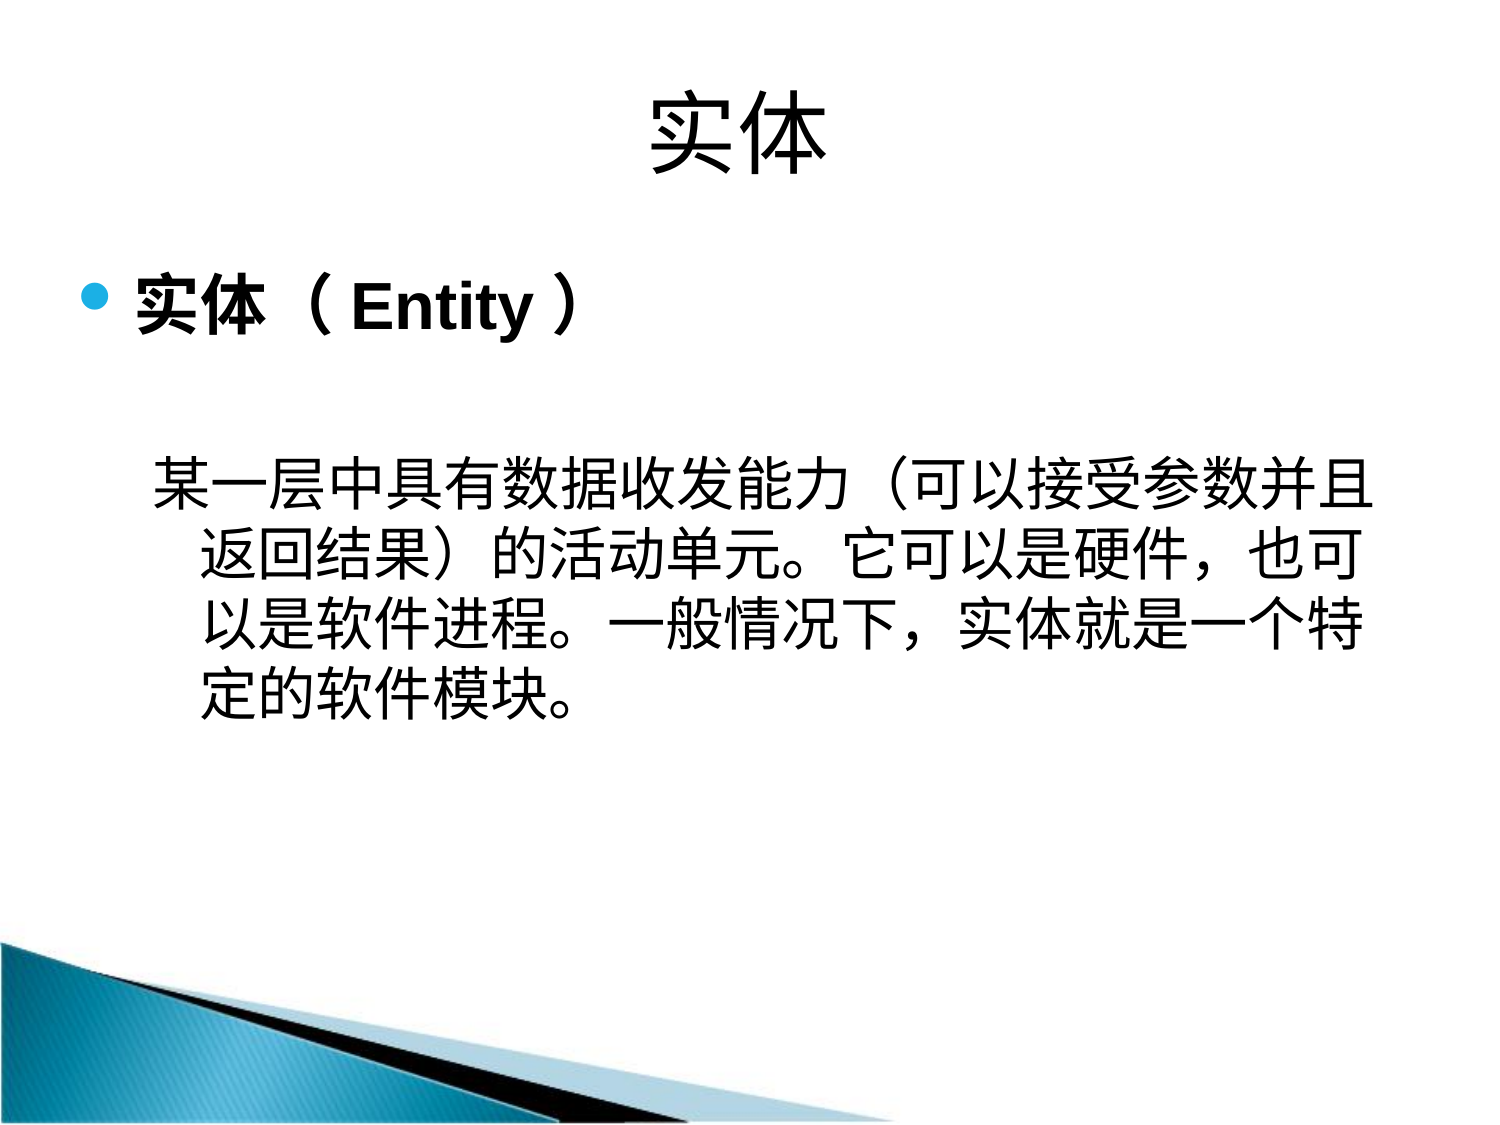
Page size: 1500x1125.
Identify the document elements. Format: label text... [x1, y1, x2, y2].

list 实体（Entity） 某一层中具有数据收发能力（可以接受参数并且返回结果）的活动单元。它可以是硬件，也可以是软件进程。一般情况下，实体就是一个特定的软件模块。 [62, 254, 1413, 998]
title 实体 [62, 37, 1413, 226]
picture [0, 823, 914, 1125]
